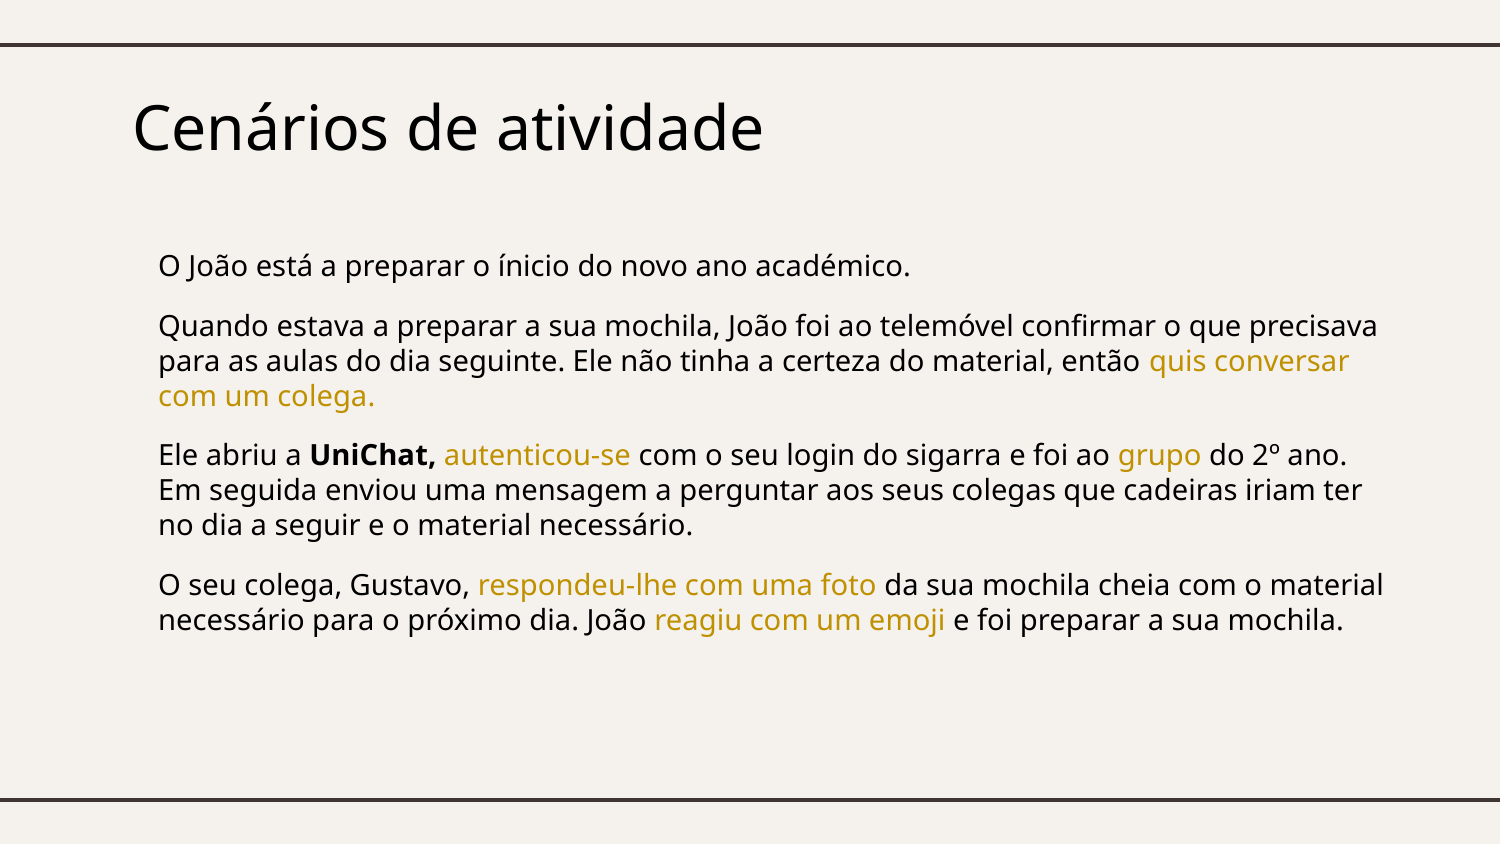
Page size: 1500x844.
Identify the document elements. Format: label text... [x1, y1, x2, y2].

subtitle O João está a preparar o ínicio do novo ano académico. Quando estava a preparar a sua mochila, João foi ao telemóvel confirmar o que precisava para as aulas do dia seguinte. Ele não tinha a certeza do material, então quis conversar com um colega. Ele abriu a UniChat, autenticou-se com o seu login do sigarra e foi ao grupo do 2º ano. Em seguida enviou uma mensagem a perguntar aos seus colegas que cadeiras iriam ter no dia a seguir e o material necessário. O seu colega, Gustavo, respondeu-lhe com uma foto da sua mochila cheia com o material necessário para o próximo dia. João reagiu com um emoji e foi preparar a sua mochila. [68, 231, 1403, 769]
text_box Cenários de atividade [116, 72, 1178, 167]
